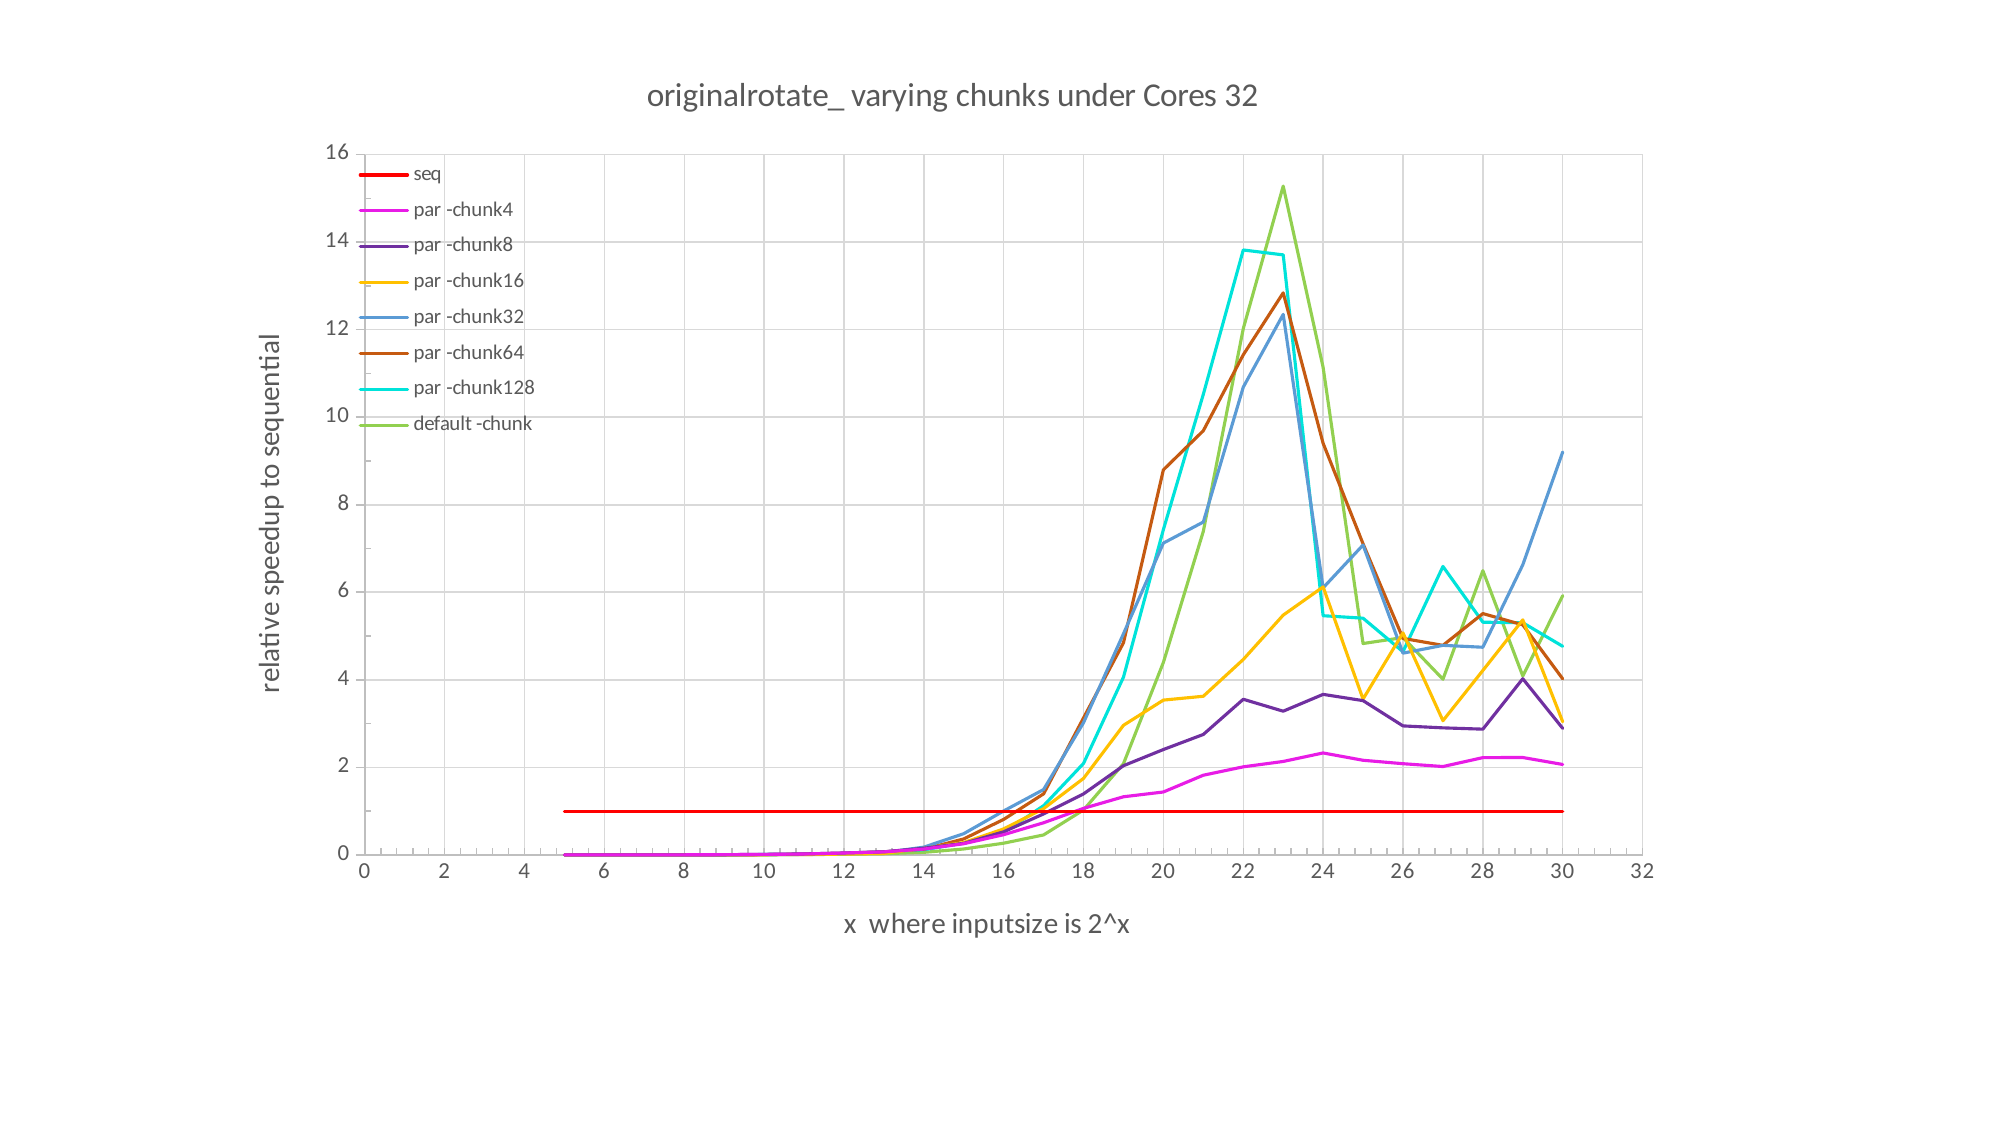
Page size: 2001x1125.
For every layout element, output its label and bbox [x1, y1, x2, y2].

chart [221, 44, 1685, 975]
